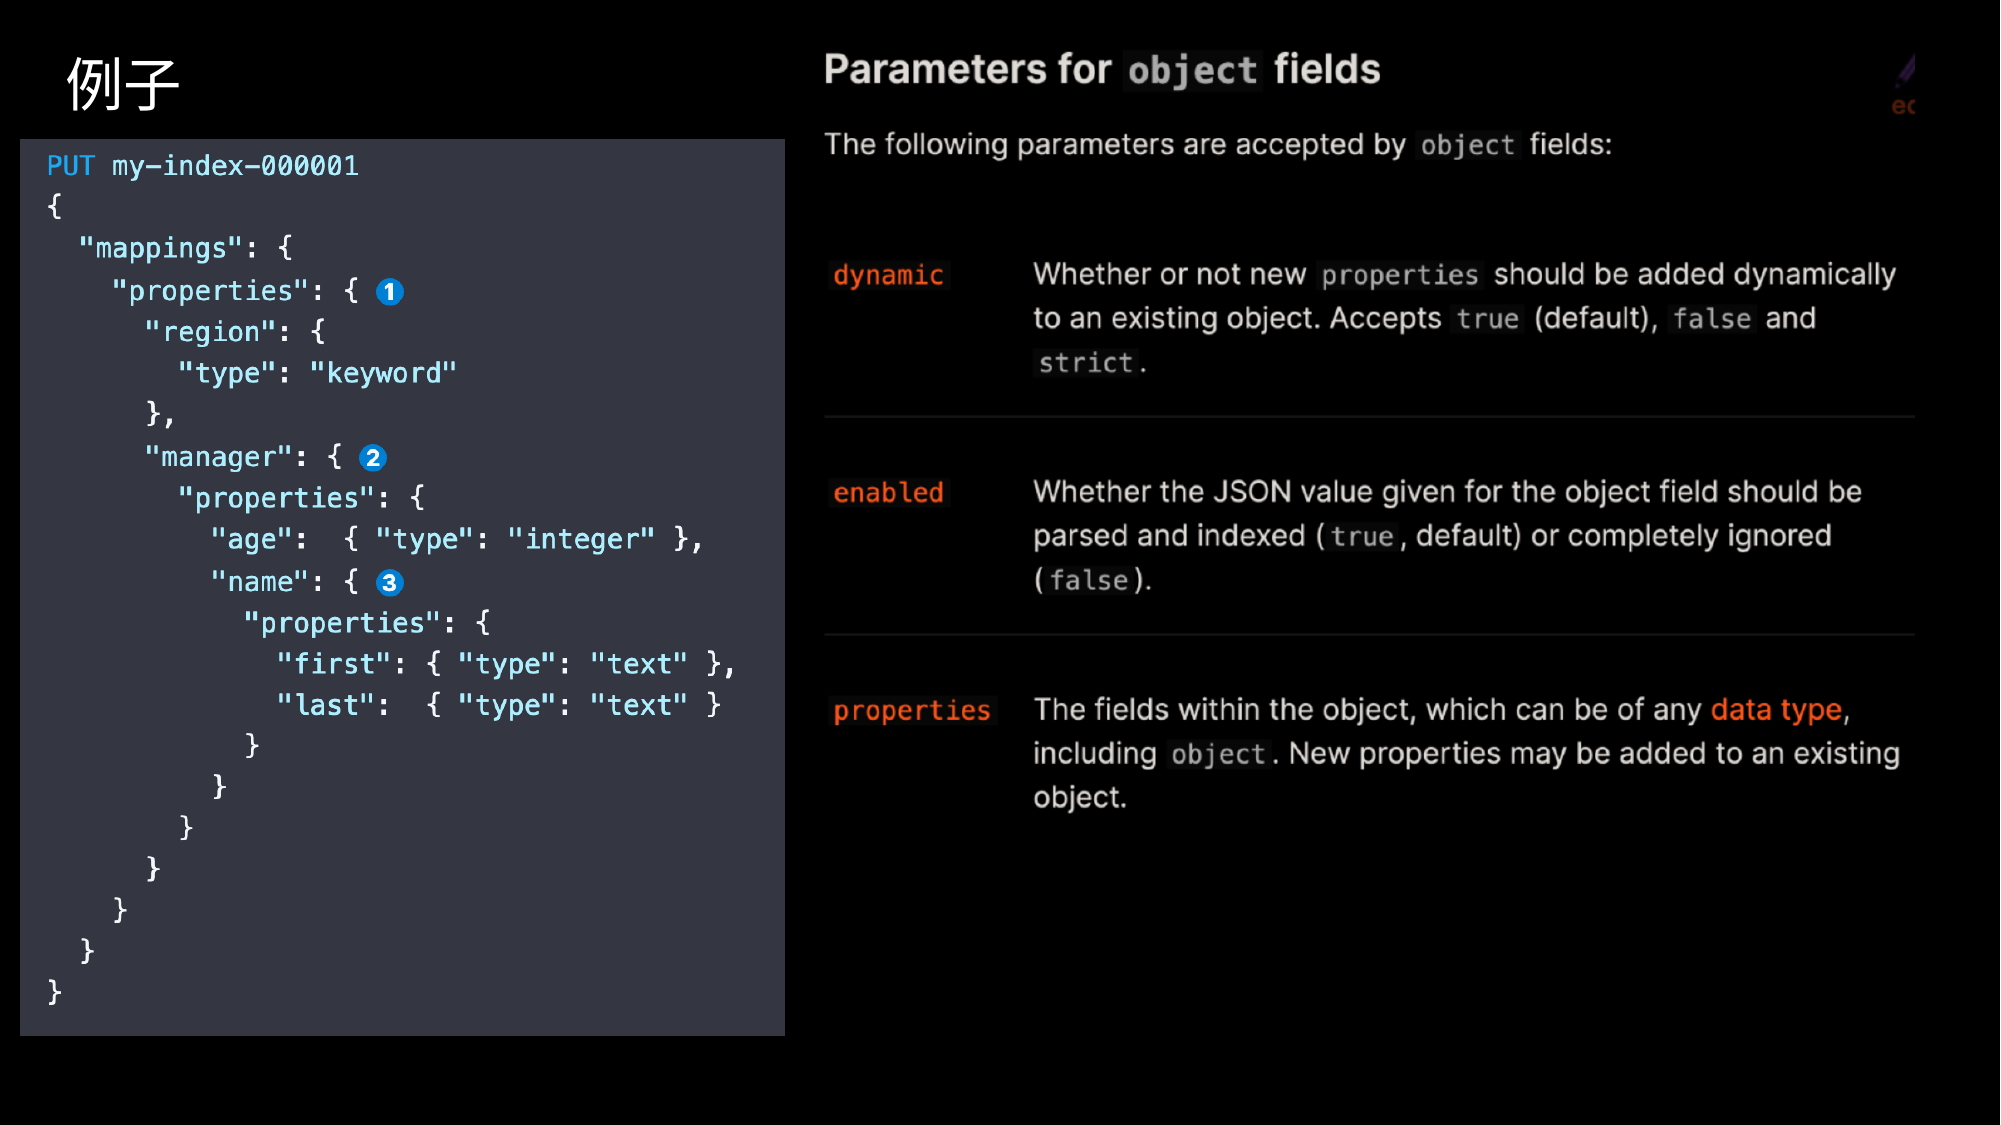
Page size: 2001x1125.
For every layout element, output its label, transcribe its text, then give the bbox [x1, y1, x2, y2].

text_box 例子 [50, 40, 805, 406]
picture [19, 139, 785, 1036]
picture [805, 40, 1915, 863]
